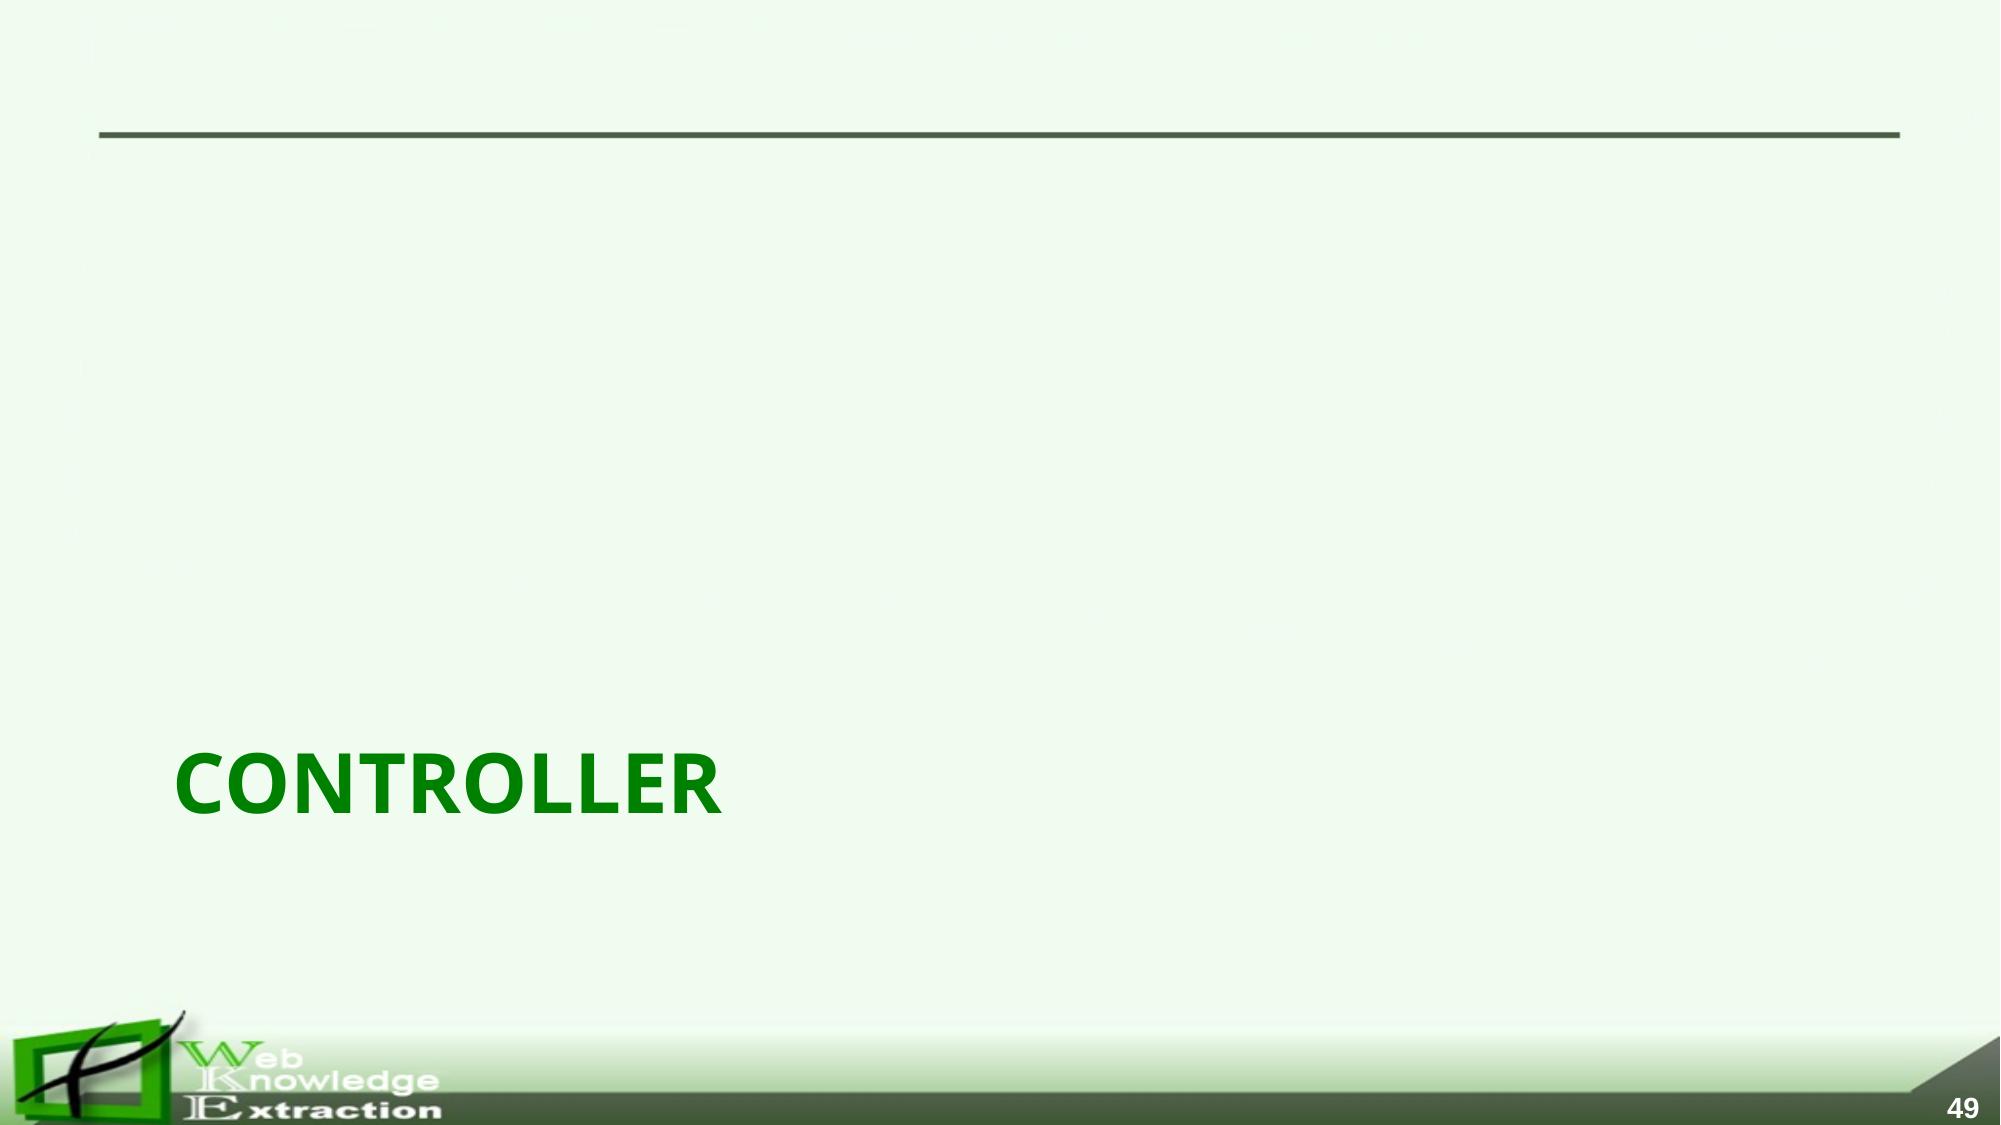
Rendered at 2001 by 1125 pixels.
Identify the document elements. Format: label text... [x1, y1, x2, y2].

title Controller [157, 722, 1859, 947]
slide_number 48 [1866, 1082, 1995, 1123]
picture [0, 0, 2000, 1125]
